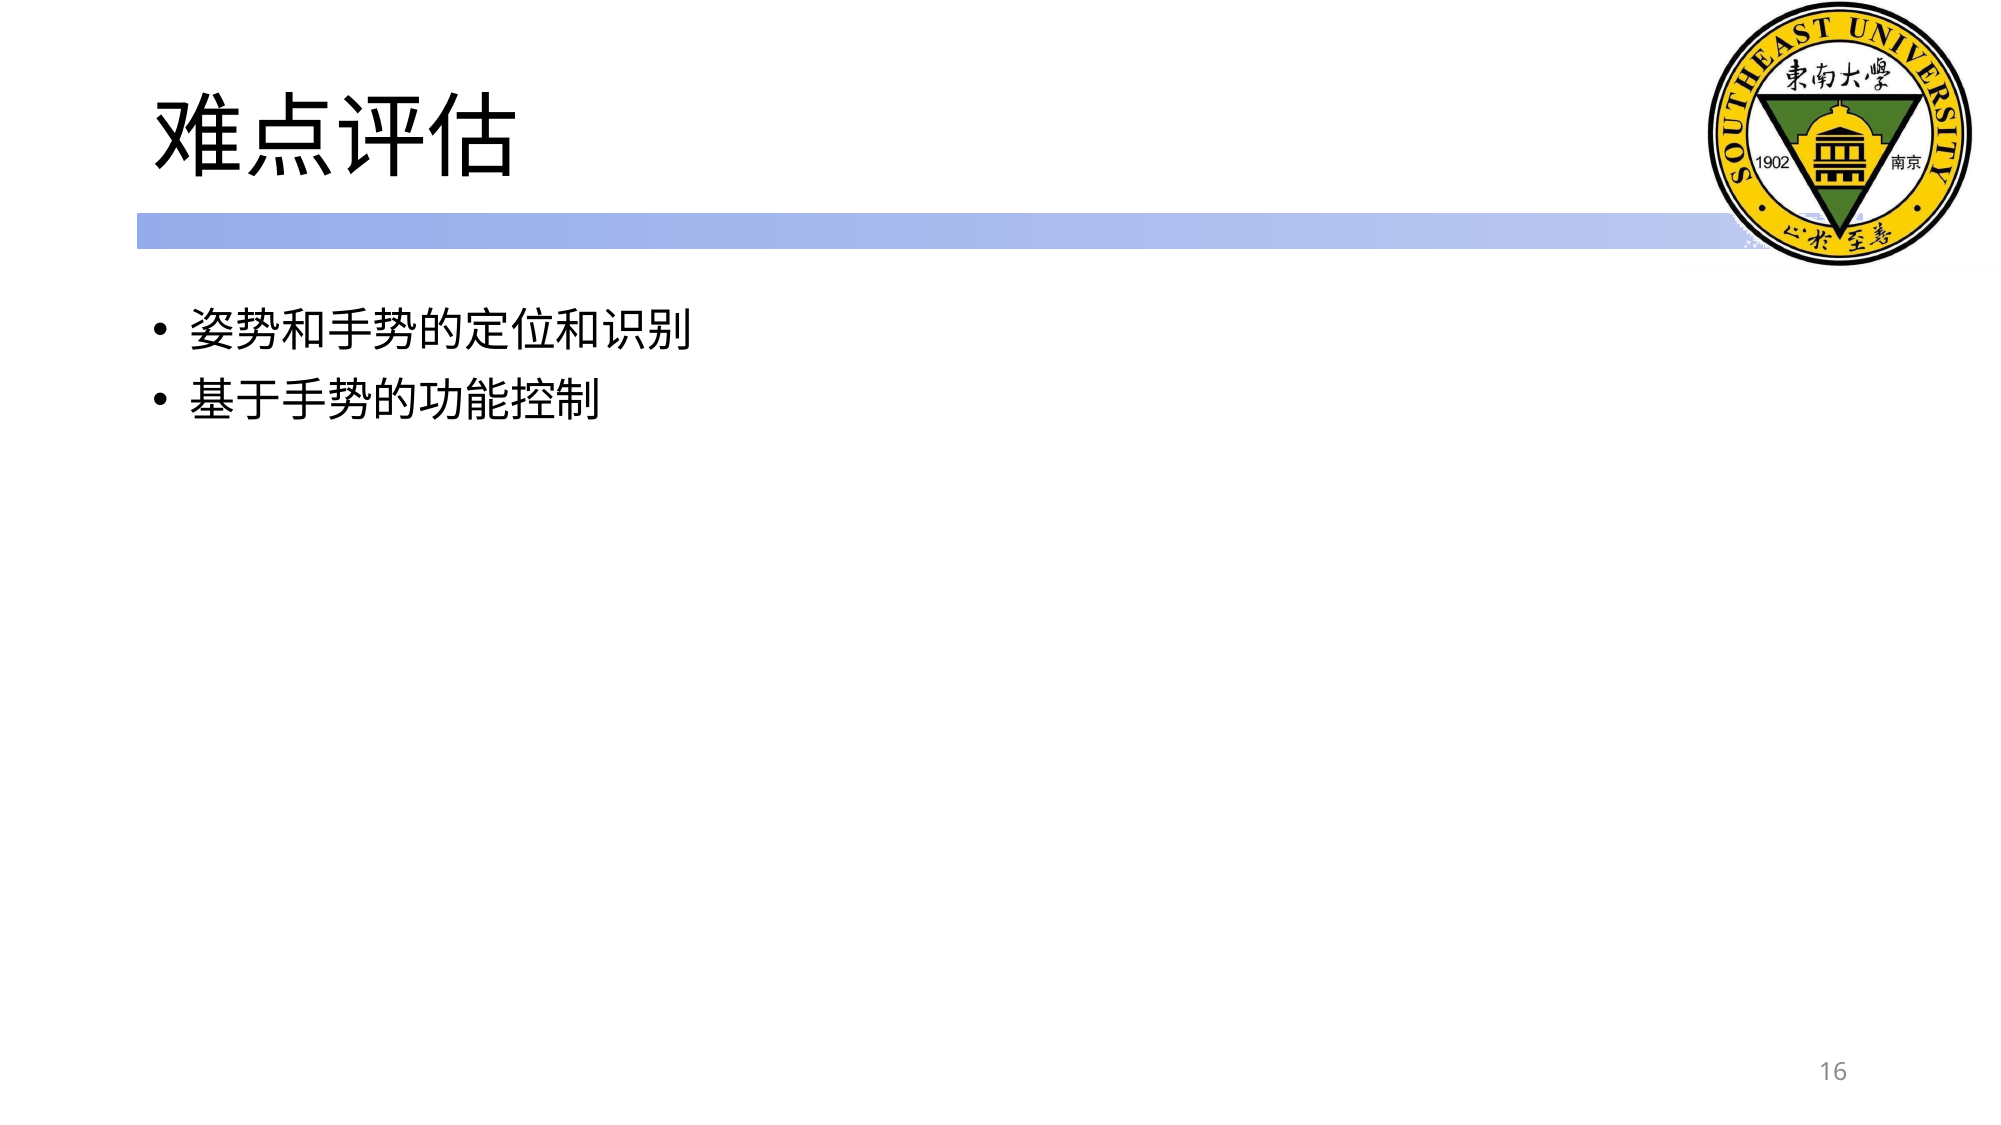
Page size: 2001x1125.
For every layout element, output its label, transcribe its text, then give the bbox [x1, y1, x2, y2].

slide_number 16 [1412, 1042, 1863, 1103]
list 姿势和手势的定位和识别 基于手势的功能控制 [137, 299, 1863, 1014]
title 难点评估 [137, 30, 1676, 249]
picture [1676, 0, 2000, 269]
